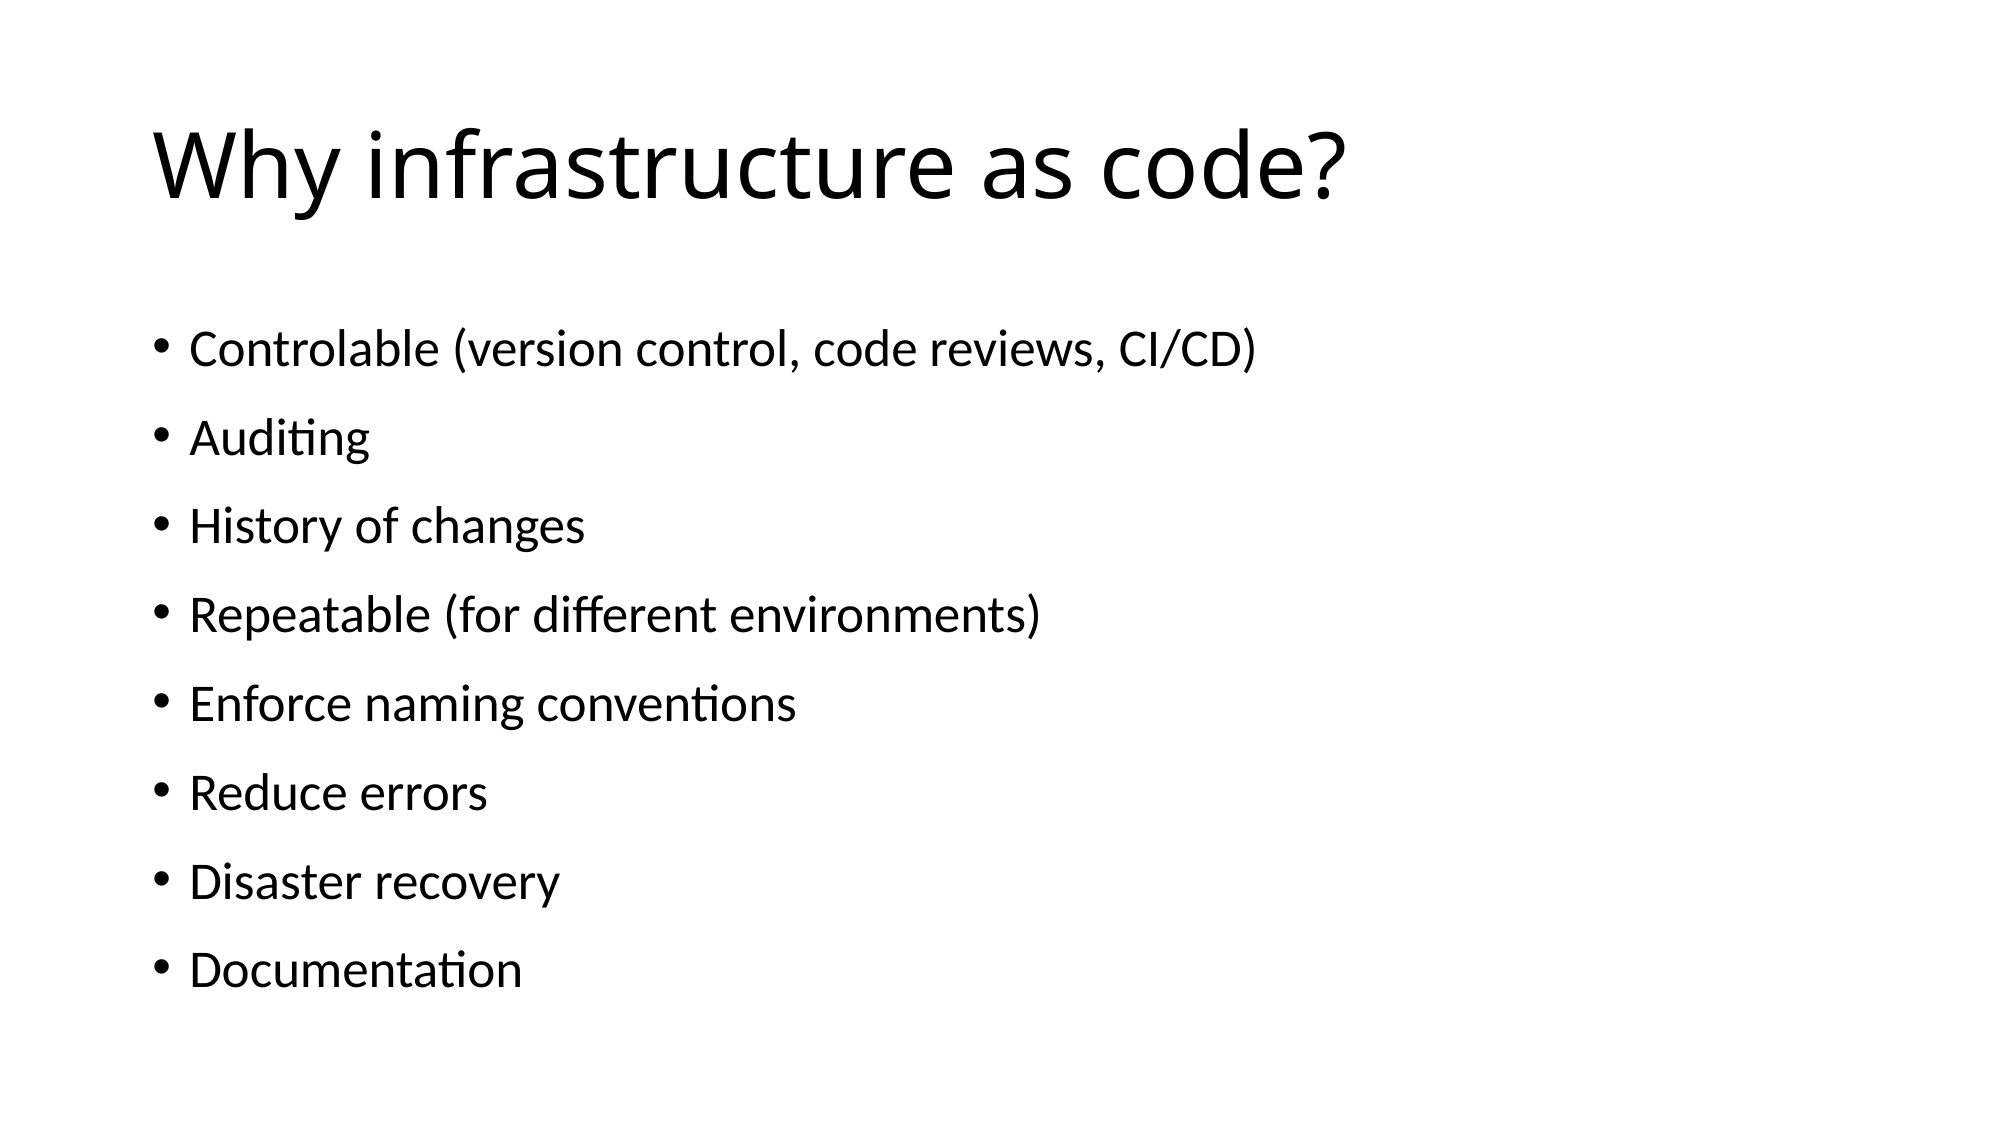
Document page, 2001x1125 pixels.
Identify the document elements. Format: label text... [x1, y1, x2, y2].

title Why infrastructure as code? [137, 59, 1863, 278]
list Controlable (version control, code reviews, CI/CD) Auditing History of changes Repeatable (for different environments) Enforce naming conventions Reduce errors Disaster recovery Documentation [137, 299, 1863, 1014]
